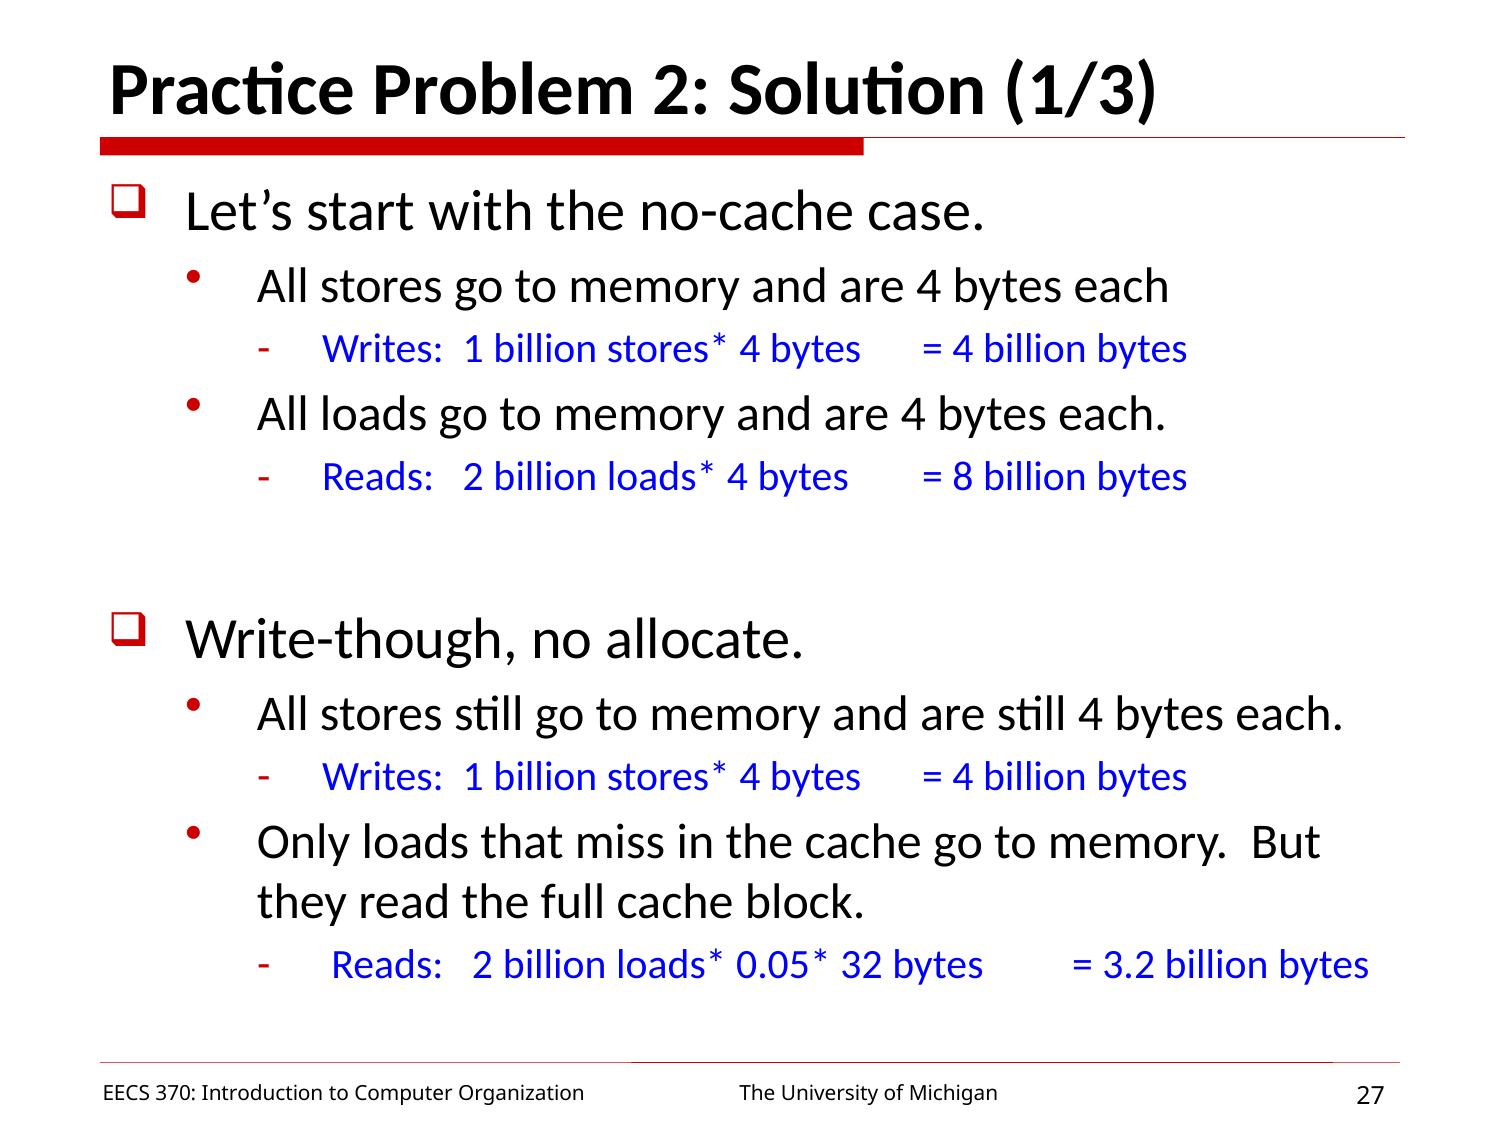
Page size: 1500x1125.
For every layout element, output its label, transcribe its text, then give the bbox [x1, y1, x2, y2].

footer EECS 370: Introduction to Computer Organization [87, 1071, 676, 1125]
slide_number 27 [1149, 1071, 1401, 1125]
title Practice Problem 2: Solution (1/3) [94, 0, 1407, 138]
list Let’s start with the no-cache case. All stores go to memory and are 4 bytes each Writes: 1 billion stores* 4 bytes = 4 billion bytes All loads go to memory and are 4 bytes each. Reads: 2 billion loads* 4 bytes = 8 billion bytes Write-though, no allocate. All stores still go to memory and are still 4 bytes each. Writes: 1 billion stores* 4 bytes = 4 billion bytes Only loads that miss in the cache go to memory. But they read the full cache block. Reads: 2 billion loads* 0.05* 32 bytes = 3.2 billion bytes [92, 164, 1406, 1054]
